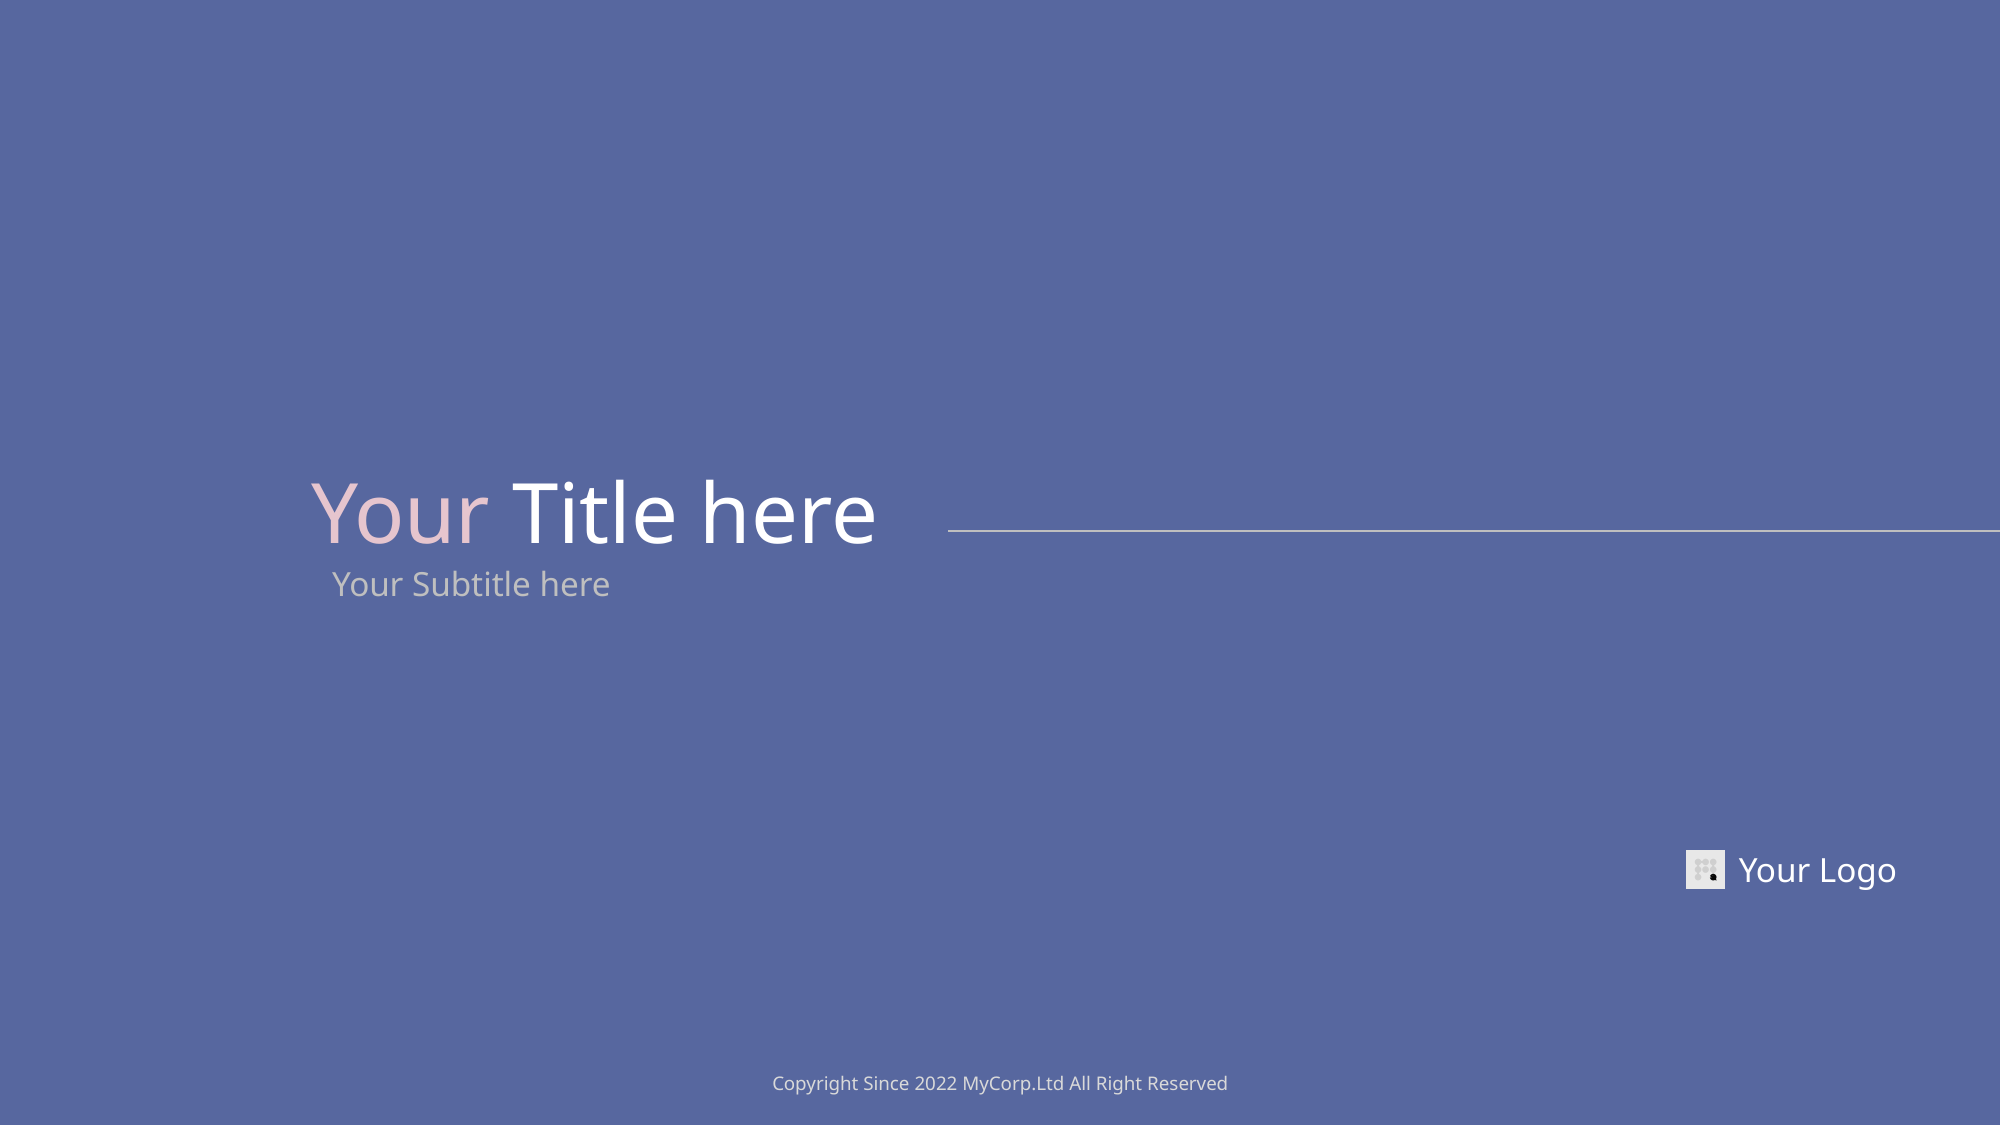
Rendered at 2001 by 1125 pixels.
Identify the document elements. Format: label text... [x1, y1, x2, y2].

text_box Your Logo [1724, 841, 1923, 897]
picture [1686, 850, 1725, 889]
text_box [0, 0, 2000, 1125]
text_box Your Subtitle here [317, 555, 873, 611]
text_box Your Title here [278, 452, 911, 568]
text_box Copyright Since 2022 MyCorp.Ltd All Right Reserved [722, 1064, 1278, 1102]
